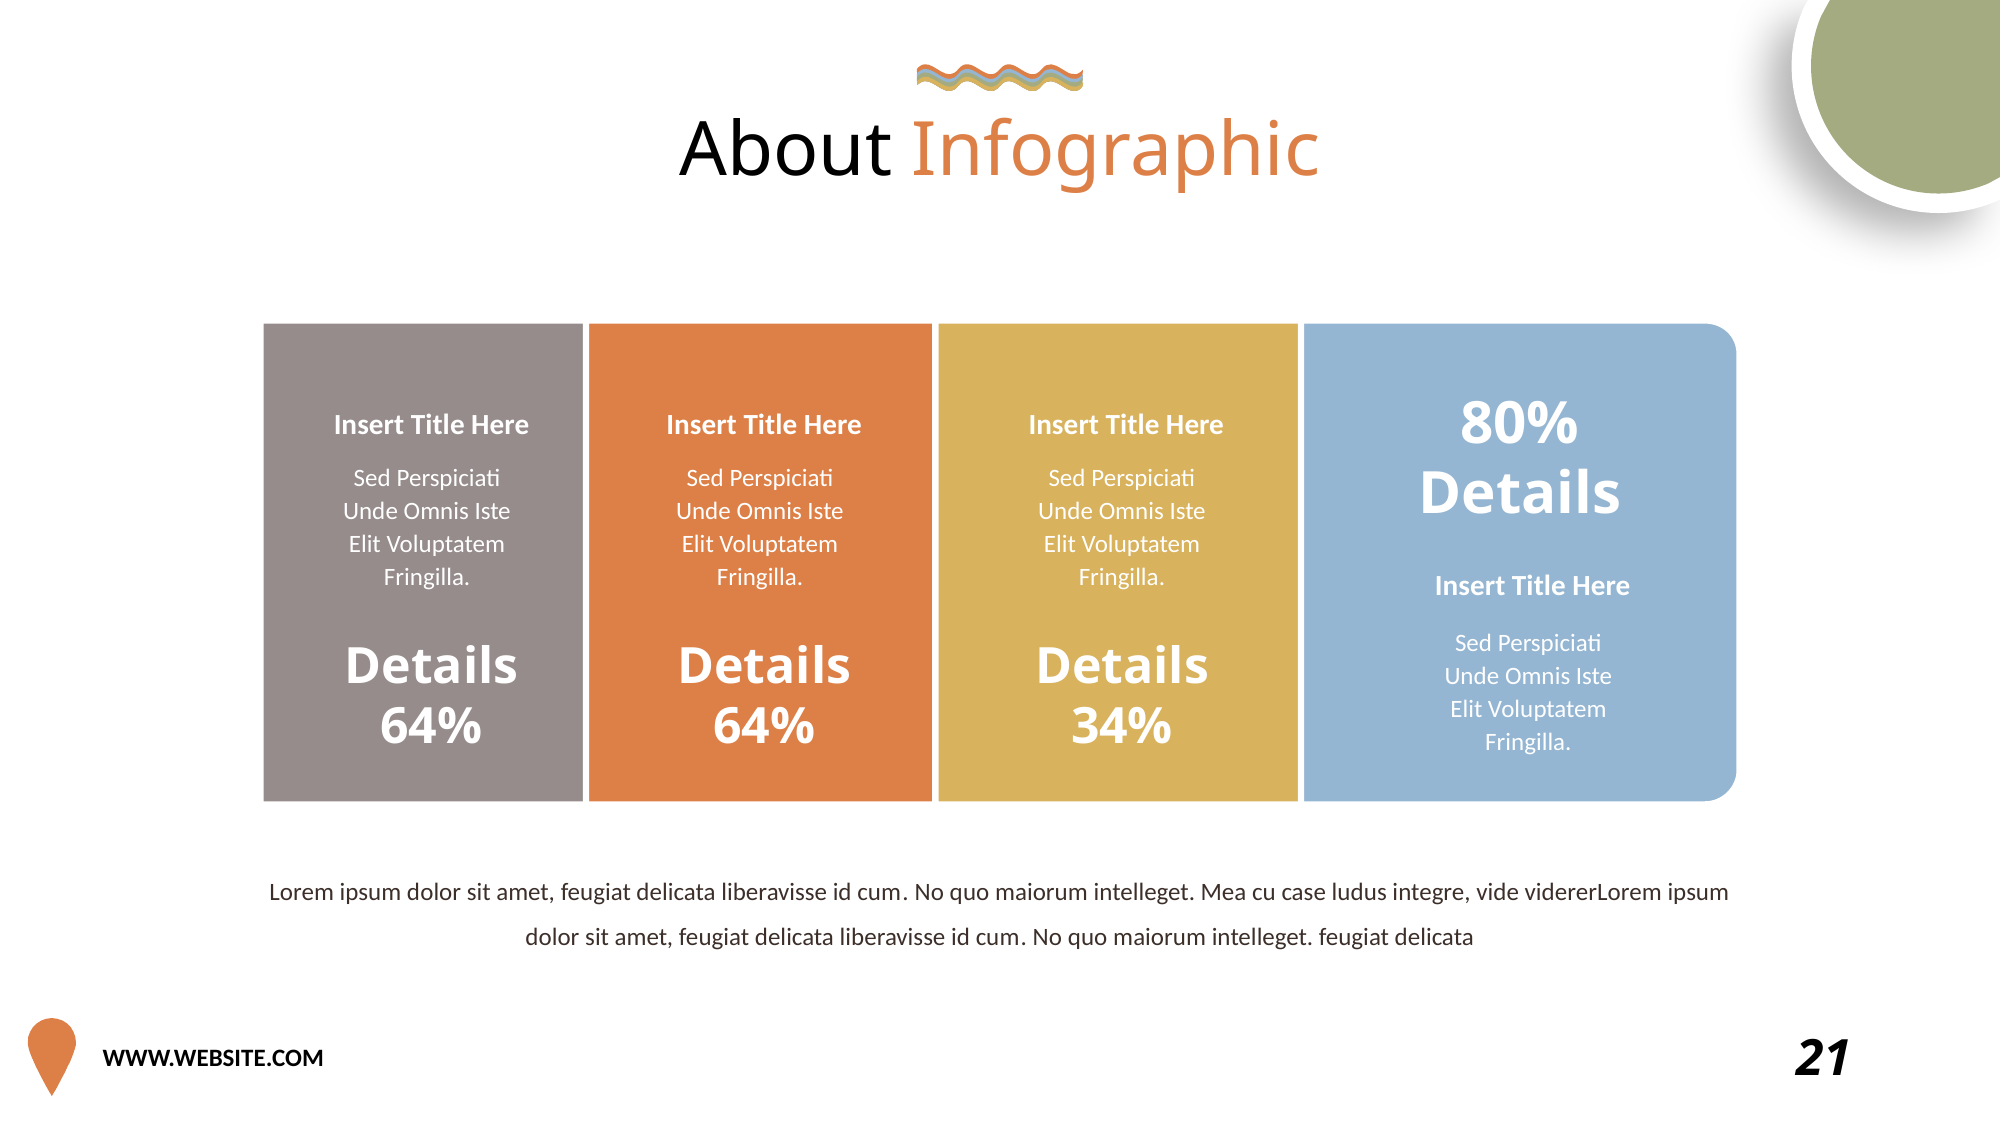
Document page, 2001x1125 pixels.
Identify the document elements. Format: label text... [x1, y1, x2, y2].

text_box Sed Perspiciati Unde Omnis Iste Elit Voluptatem Fringilla. [1419, 616, 1638, 763]
text_box Details 64% [633, 626, 895, 761]
text_box [1300, 320, 1740, 805]
text_box Insert Title Here [1420, 558, 1646, 609]
text_box WWW.WEBSITE.COM [87, 1034, 468, 1080]
text_box [27, 1018, 77, 1097]
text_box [916, 64, 1084, 92]
text_box Lorem ipsum dolor sit amet, feugiat delicata liberavisse id cum. No quo maiorum intelleget. Mea cu case ludus integre, vide vidererLorem ipsum dolor sit amet, feugiat delicata liberavisse id cum. No quo maiorum intelleget. feugiat delicata [243, 853, 1757, 958]
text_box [1791, 0, 2000, 213]
text_box Insert Title Here [651, 397, 878, 448]
text_box 80% Details [1389, 377, 1651, 533]
text_box [260, 320, 585, 805]
text_box Sed Perspiciati Unde Omnis Iste Elit Voluptatem Fringilla. [1012, 451, 1232, 598]
text_box Insert Title Here [1013, 397, 1240, 448]
text_box About Infographic [664, 93, 1336, 198]
text_box [585, 320, 935, 805]
text_box 21 [1781, 1018, 2000, 1102]
text_box Details 64% [300, 626, 563, 761]
text_box Details 34% [991, 626, 1253, 761]
text_box [935, 320, 1300, 805]
text_box Insert Title Here [318, 397, 545, 448]
text_box Sed Perspiciati Unde Omnis Iste Elit Voluptatem Fringilla. [318, 451, 537, 598]
text_box Sed Perspiciati Unde Omnis Iste Elit Voluptatem Fringilla. [650, 451, 870, 598]
